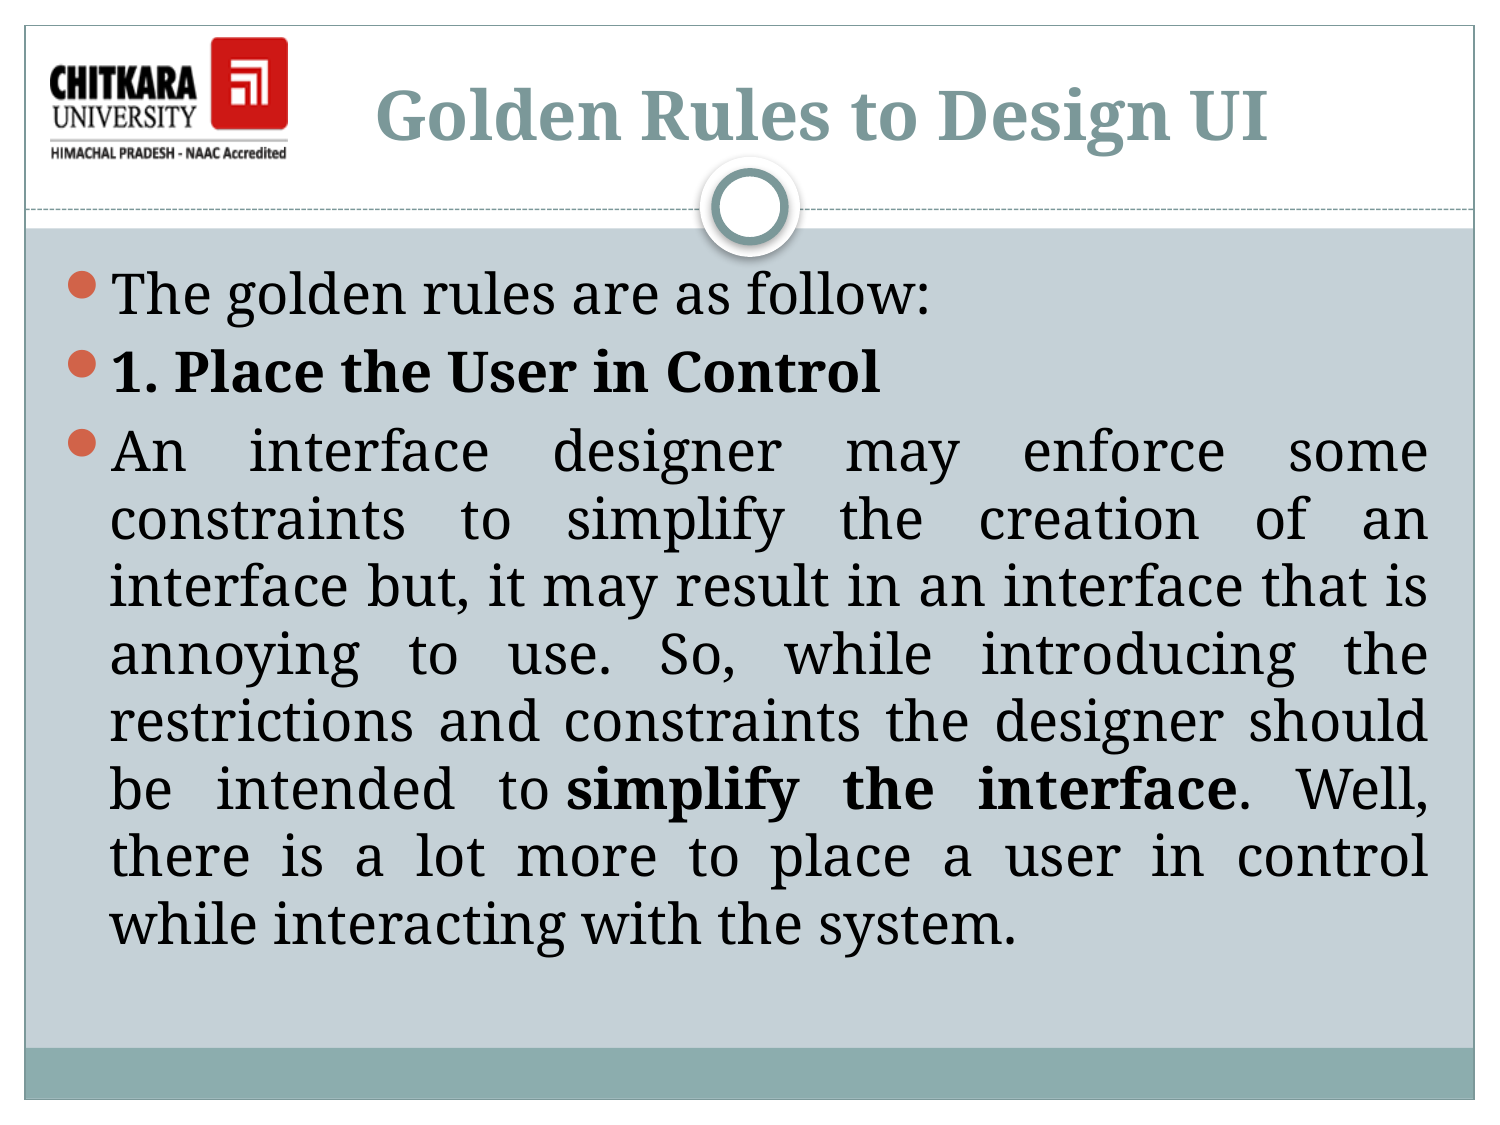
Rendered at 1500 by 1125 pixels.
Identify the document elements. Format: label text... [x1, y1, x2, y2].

title Golden Rules to Design UI [289, 37, 1450, 162]
list The golden rules are as follow: 1. Place the User in Control An interface designer may enforce some constraints to simplify the creation of an interface but, it may result in an interface that is annoying to use. So, while introducing the restrictions and constraints the designer should be intended to simplify the interface. Well, there is a lot more to place a user in control while interacting with the system. [49, 250, 1445, 1001]
picture [49, 37, 288, 163]
